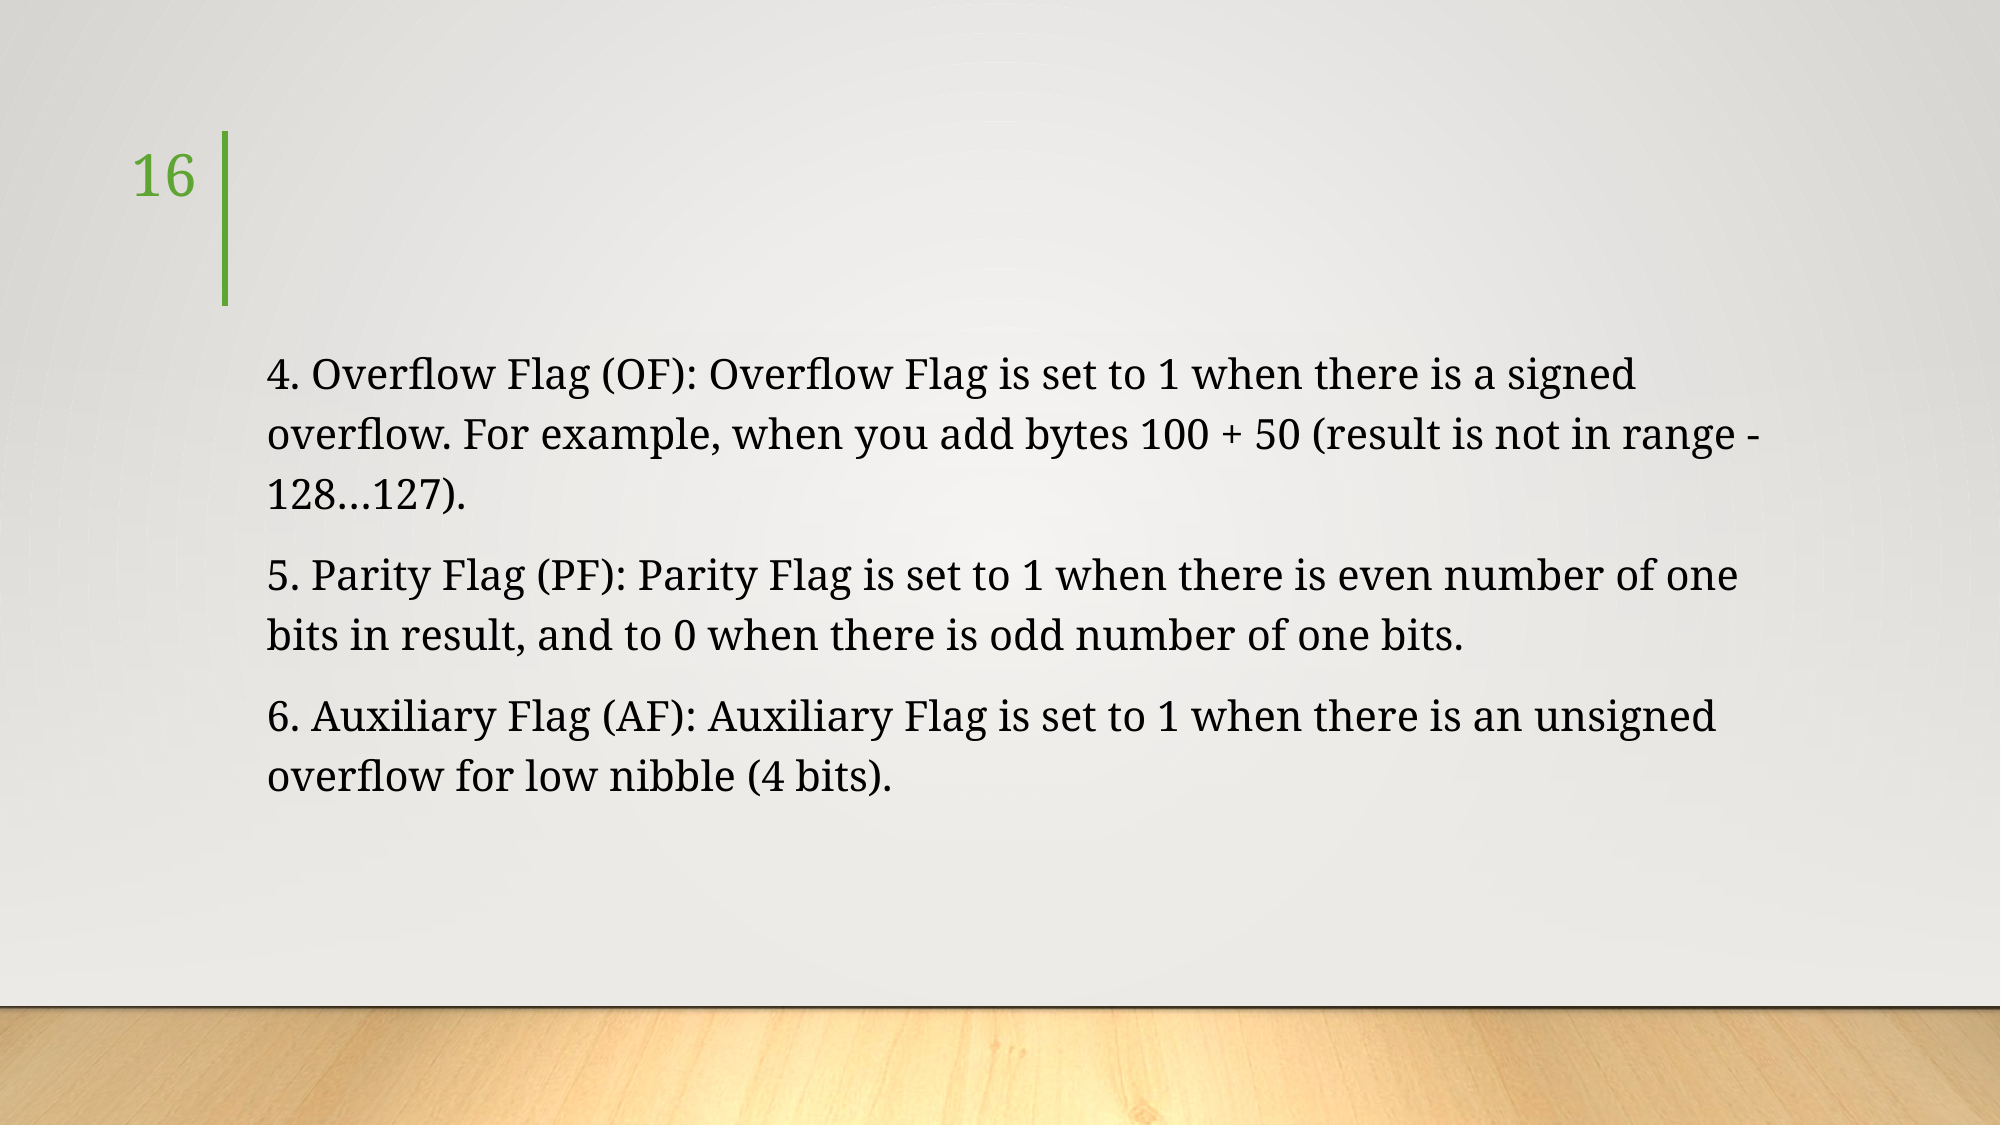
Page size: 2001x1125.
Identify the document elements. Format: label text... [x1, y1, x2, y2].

picture [0, 1006, 2000, 1125]
slide_number 16 [78, 131, 212, 214]
list 4. Overflow Flag (OF): Overflow Flag is set to 1 when there is a signed overflow. For example, when you add bytes 100 + 50 (result is not in range -128…127). 5. Parity Flag (PF): Parity Flag is set to 1 when there is even number of one bits in result, and to 0 when there is odd number of one bits. 6. Auxiliary Flag (AF): Auxiliary Flag is set to 1 when there is an unsigned overflow for low nibble (4 bits). [251, 330, 1814, 897]
